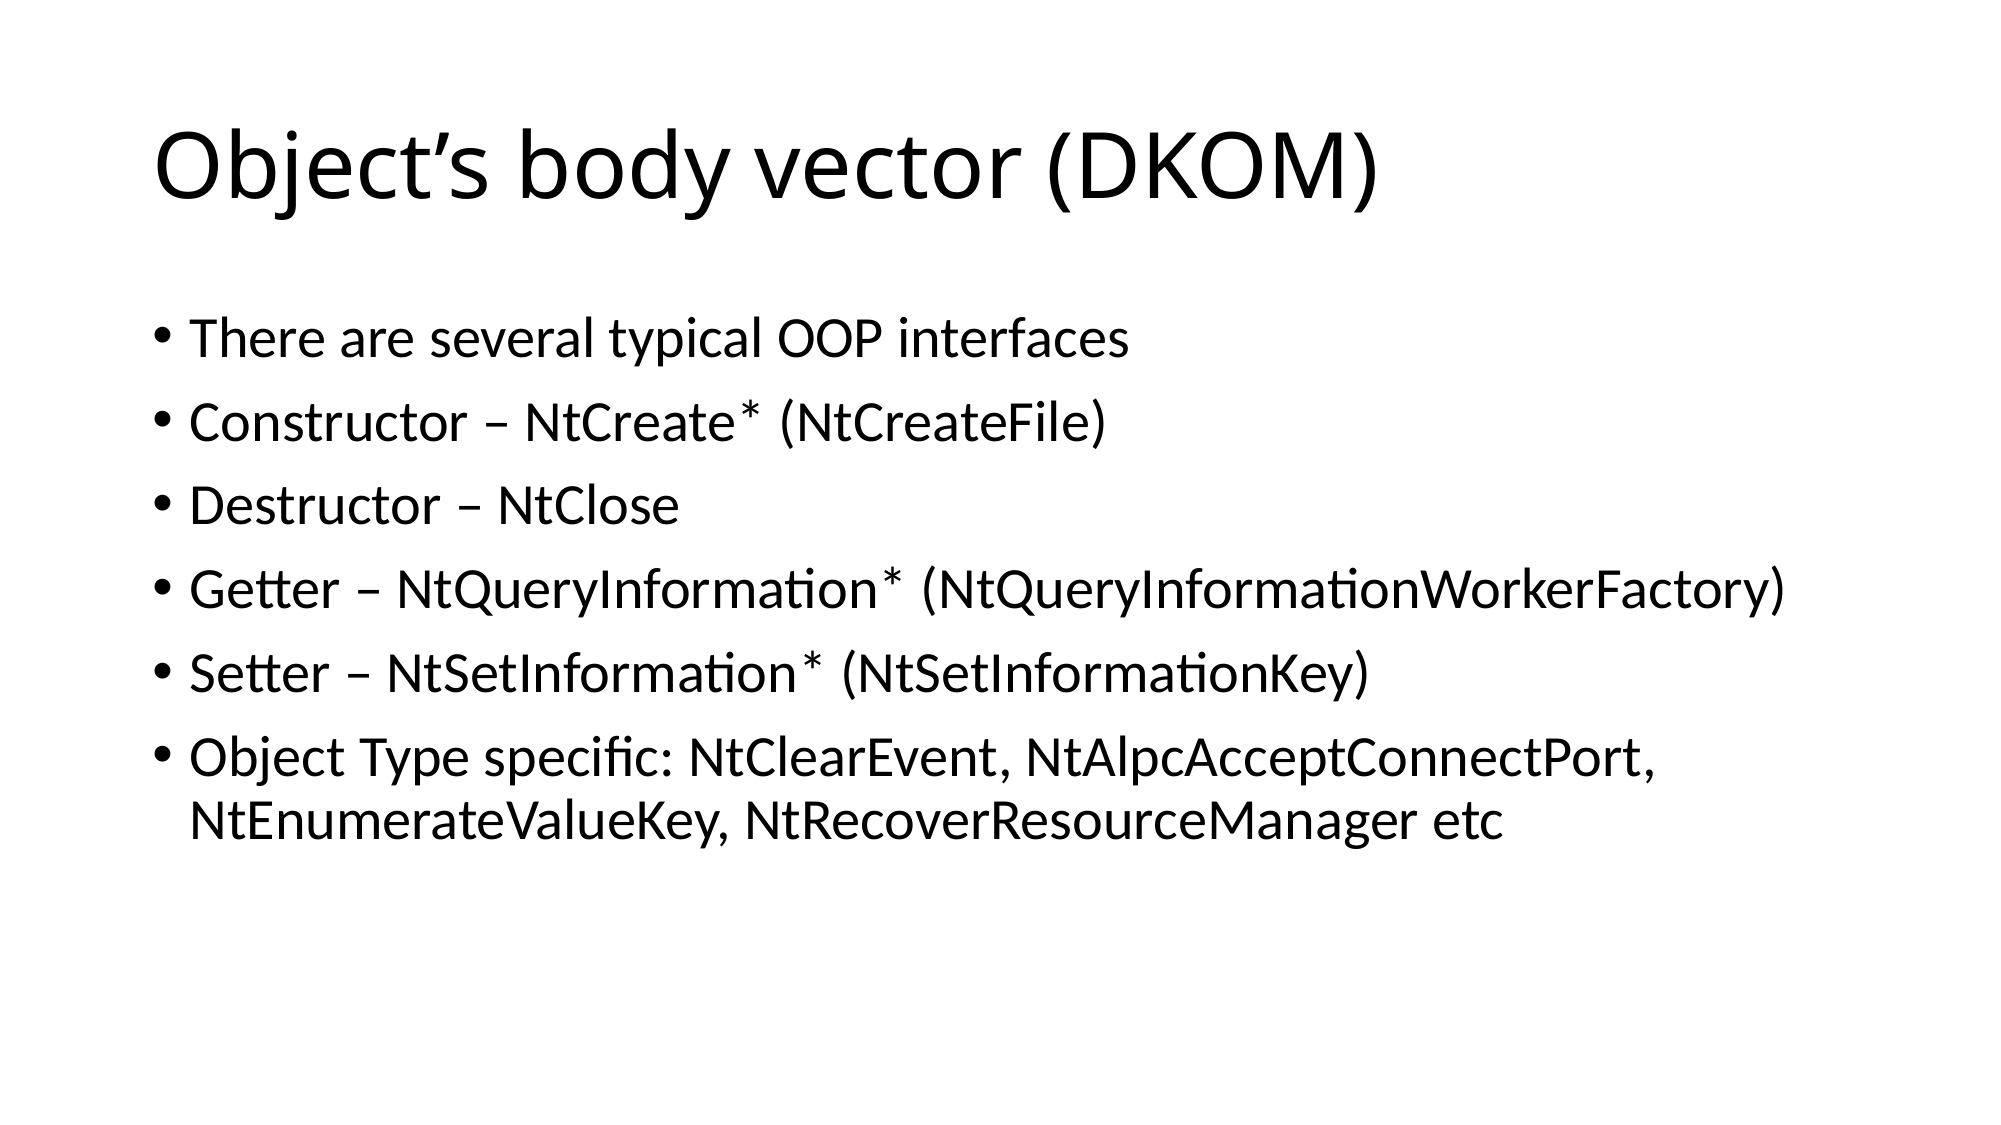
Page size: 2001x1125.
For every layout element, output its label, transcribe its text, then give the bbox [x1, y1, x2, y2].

title Object’s body vector (DKOM) [137, 59, 1863, 278]
list There are several typical OOP interfaces Constructor – NtCreate* (NtCreateFile) Destructor – NtClose Getter – NtQueryInformation* (NtQueryInformationWorkerFactory) Setter – NtSetInformation* (NtSetInformationKey) Object Type specific: NtClearEvent, NtAlpcAcceptConnectPort, NtEnumerateValueKey, NtRecoverResourceManager etc [137, 299, 1863, 1014]
